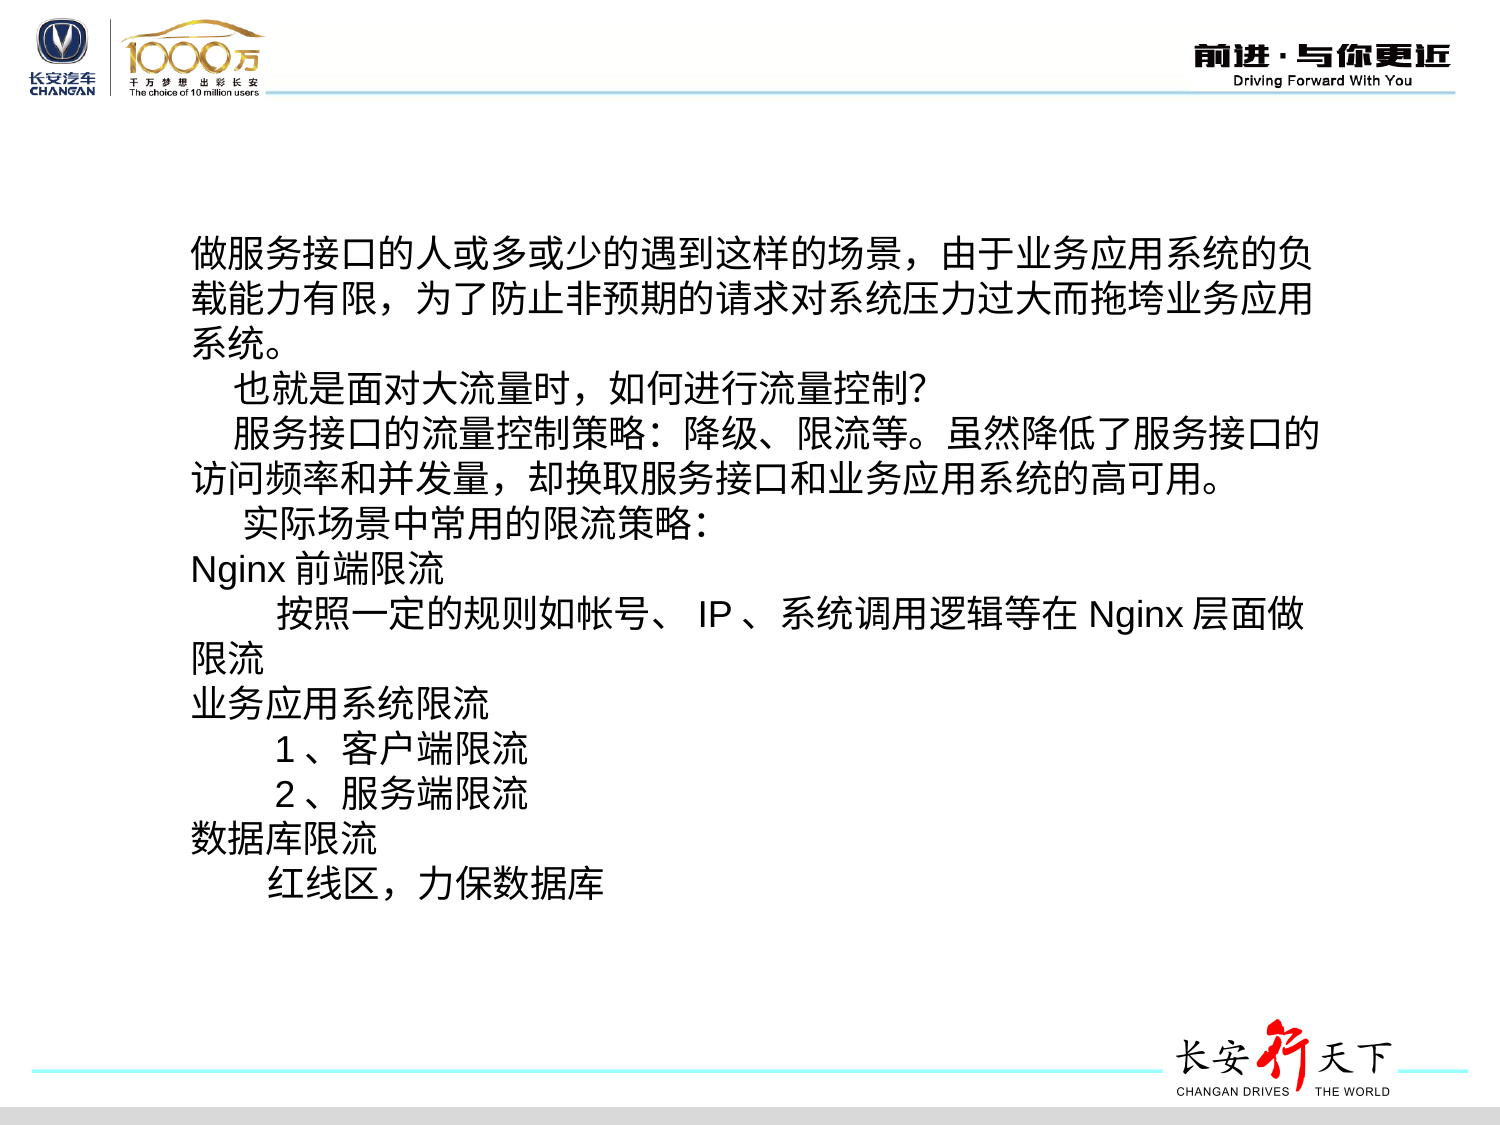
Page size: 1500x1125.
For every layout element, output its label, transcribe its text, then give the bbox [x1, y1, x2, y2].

text_box 做服务接口的人或多或少的遇到这样的场景，由于业务应用系统的负载能力有限，为了防止非预期的请求对系统压力过大而拖垮业务应用系统。 也就是面对大流量时，如何进行流量控制？ 服务接口的流量控制策略：降级、限流等。虽然降低了服务接口的访问频率和并发量，却换取服务接口和业务应用系统的高可用。 实际场景中常用的限流策略： Nginx前端限流 按照一定的规则如帐号、IP、系统调用逻辑等在Nginx层面做限流 业务应用系统限流 1、客户端限流 2、服务端限流 数据库限流 红线区，力保数据库 [175, 222, 1336, 913]
picture [32, 1019, 1468, 1096]
picture [29, 11, 1456, 114]
